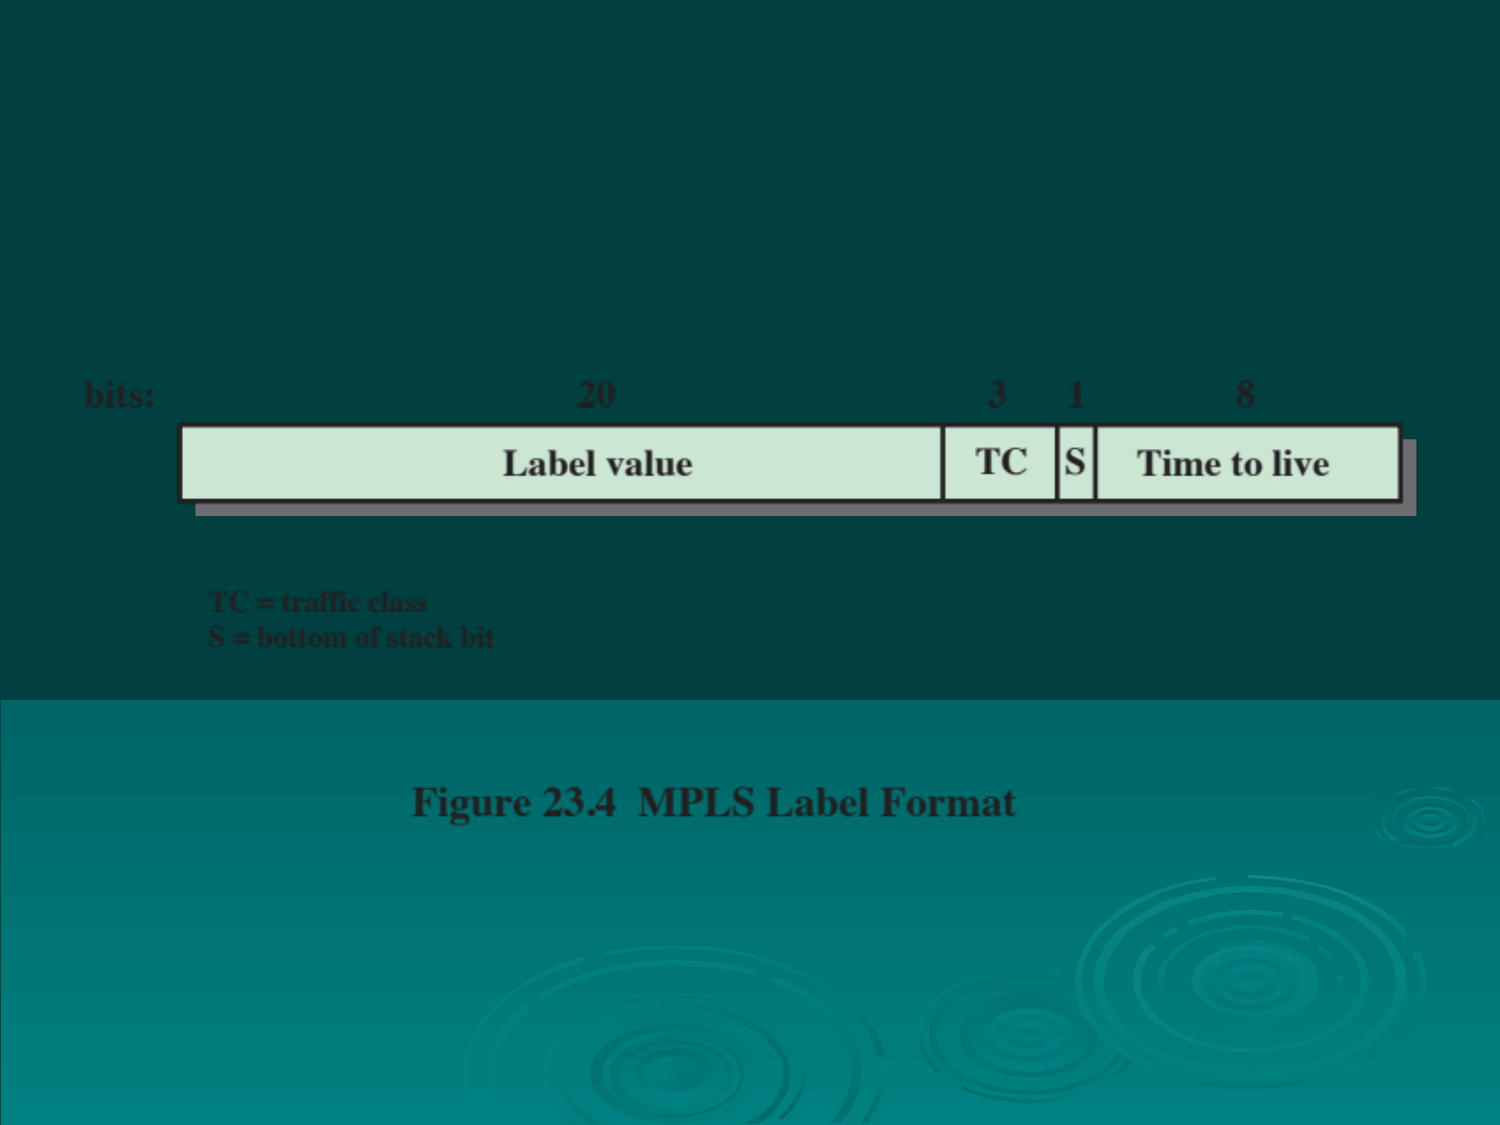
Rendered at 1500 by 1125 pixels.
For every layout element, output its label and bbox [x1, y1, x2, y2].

picture [41, 287, 1461, 913]
